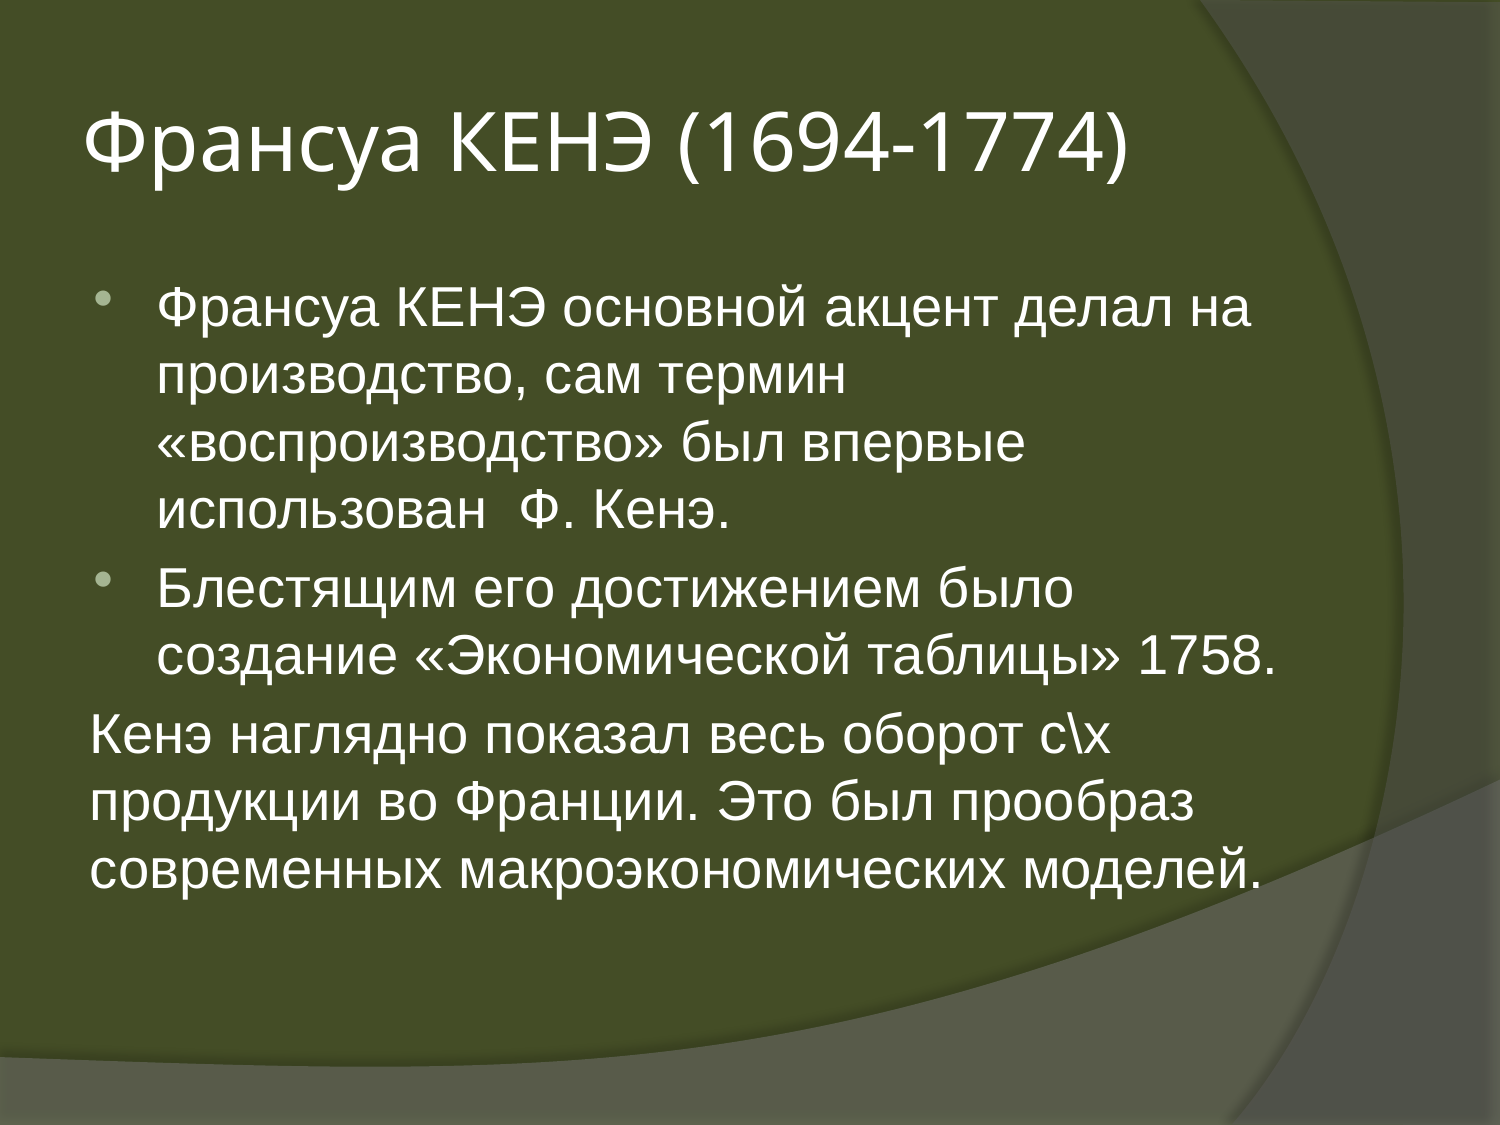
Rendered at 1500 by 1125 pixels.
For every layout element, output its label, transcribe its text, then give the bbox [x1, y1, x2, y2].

list Франсуа КЕНЭ основной акцент делал на производство, сам термин «воспроизводство» был впервые использован Ф. Кенэ. Блестящим его достижением было создание «Экономической таблицы» 1758. Кенэ наглядно показал весь оборот с\х продукции во Франции. Это был прообраз современных макроэкономических моделей. [75, 262, 1300, 1005]
title Франсуа КЕНЭ (1694-1774) [75, 45, 1300, 233]
